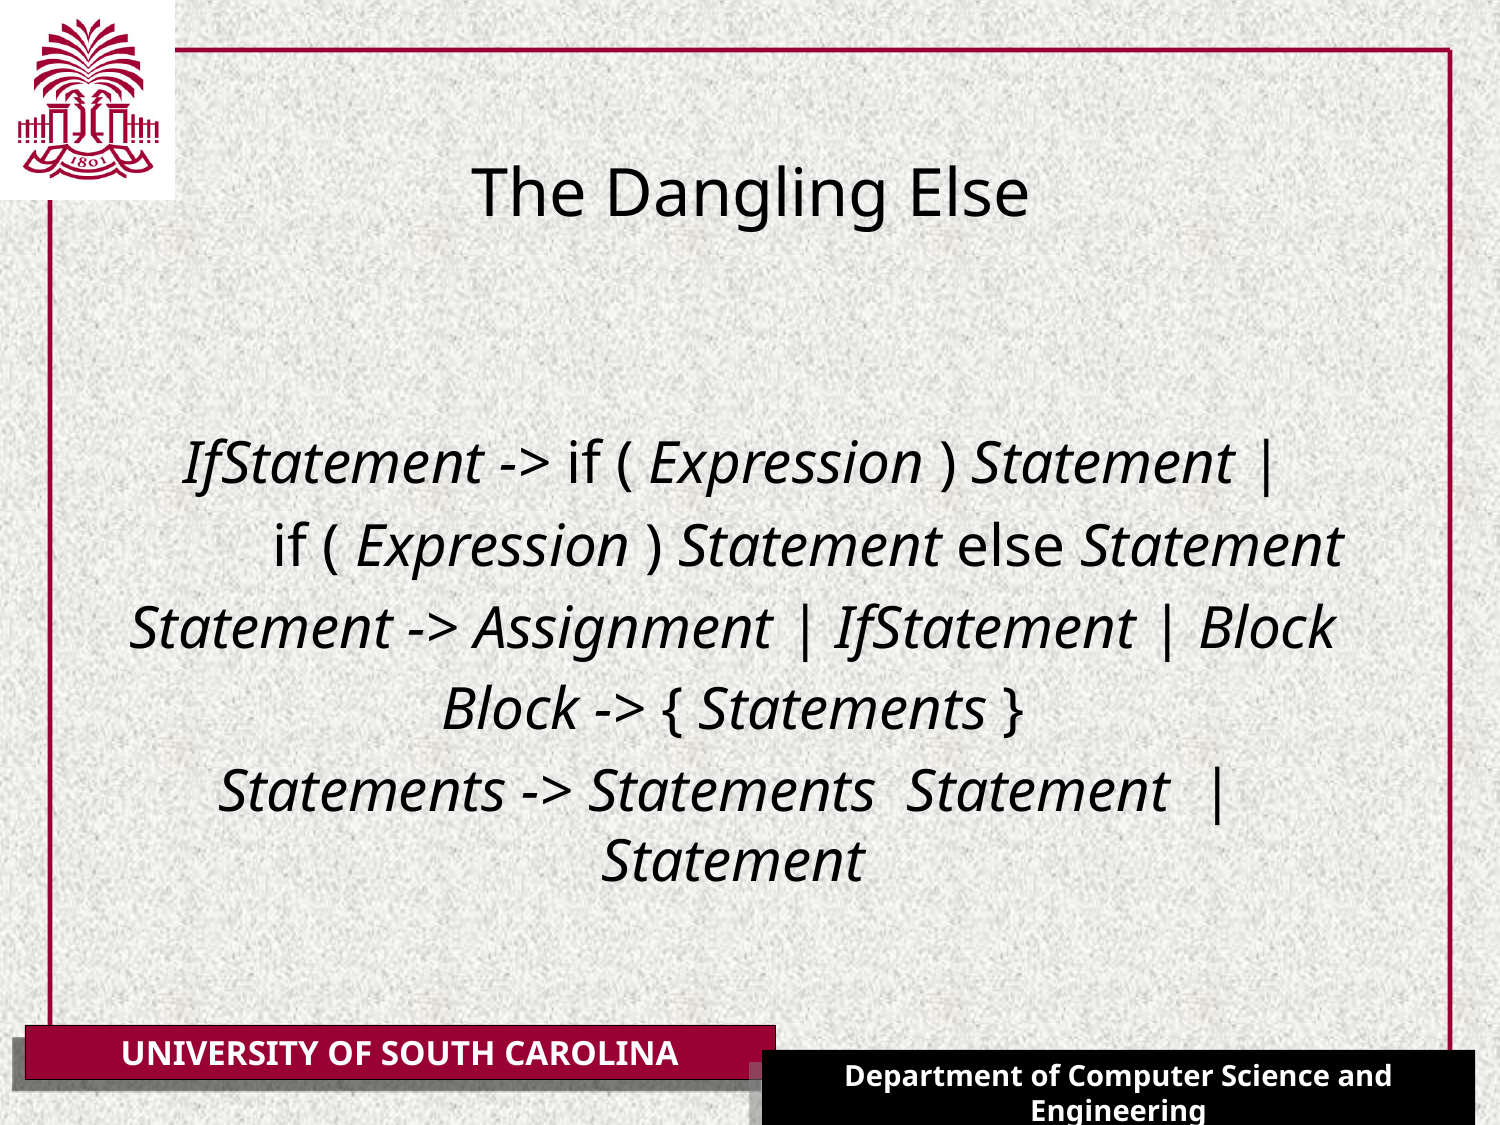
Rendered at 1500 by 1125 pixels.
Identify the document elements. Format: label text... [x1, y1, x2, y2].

title The Dangling Else [112, 99, 1388, 288]
picture [13, 1038, 749, 1091]
subtitle IfStatement -> if ( Expression ) Statement | if ( Expression ) Statement else Statement Statement -> Assignment | IfStatement | Block Block -> { Statements } Statements -> Statements Statement | Statement [112, 324, 1350, 1000]
picture [0, 0, 1500, 1125]
